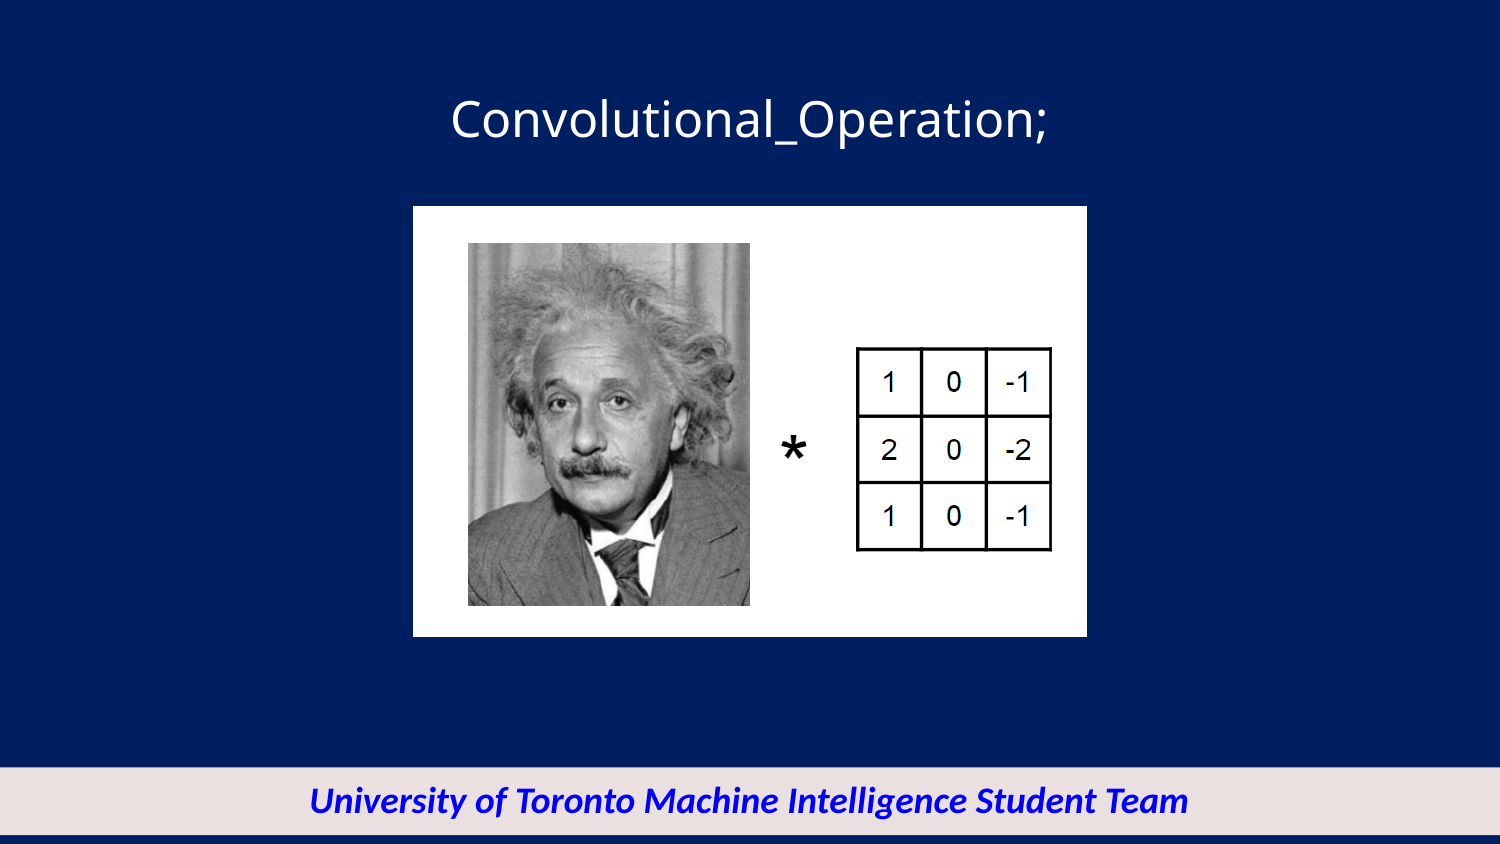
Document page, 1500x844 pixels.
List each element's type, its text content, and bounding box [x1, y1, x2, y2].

title Convolutional_Operation; [51, 72, 1449, 167]
picture [412, 206, 1087, 637]
list [51, 189, 1449, 750]
